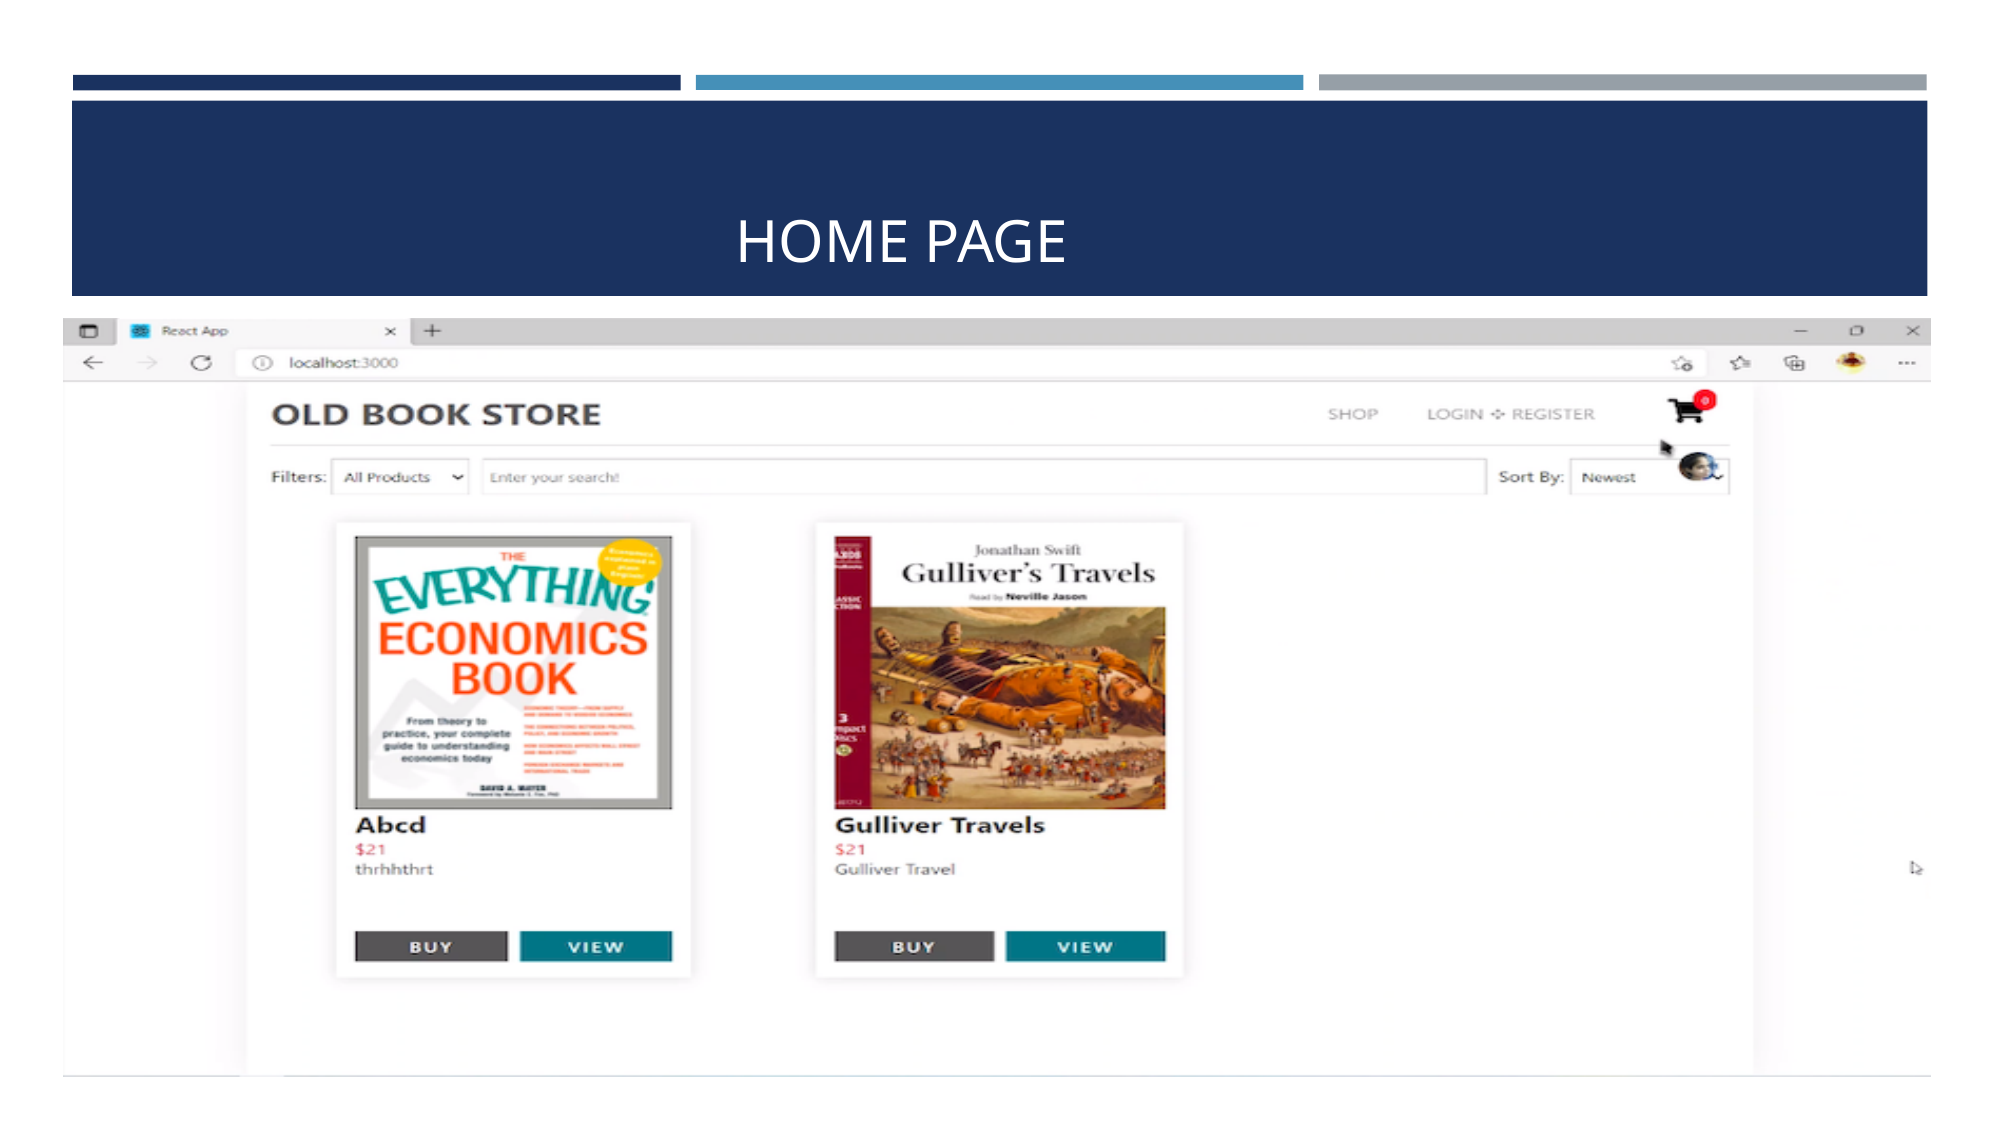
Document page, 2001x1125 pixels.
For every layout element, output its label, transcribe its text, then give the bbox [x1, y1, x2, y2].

title HOME PAGE [95, 115, 1905, 282]
picture [63, 318, 1931, 1077]
